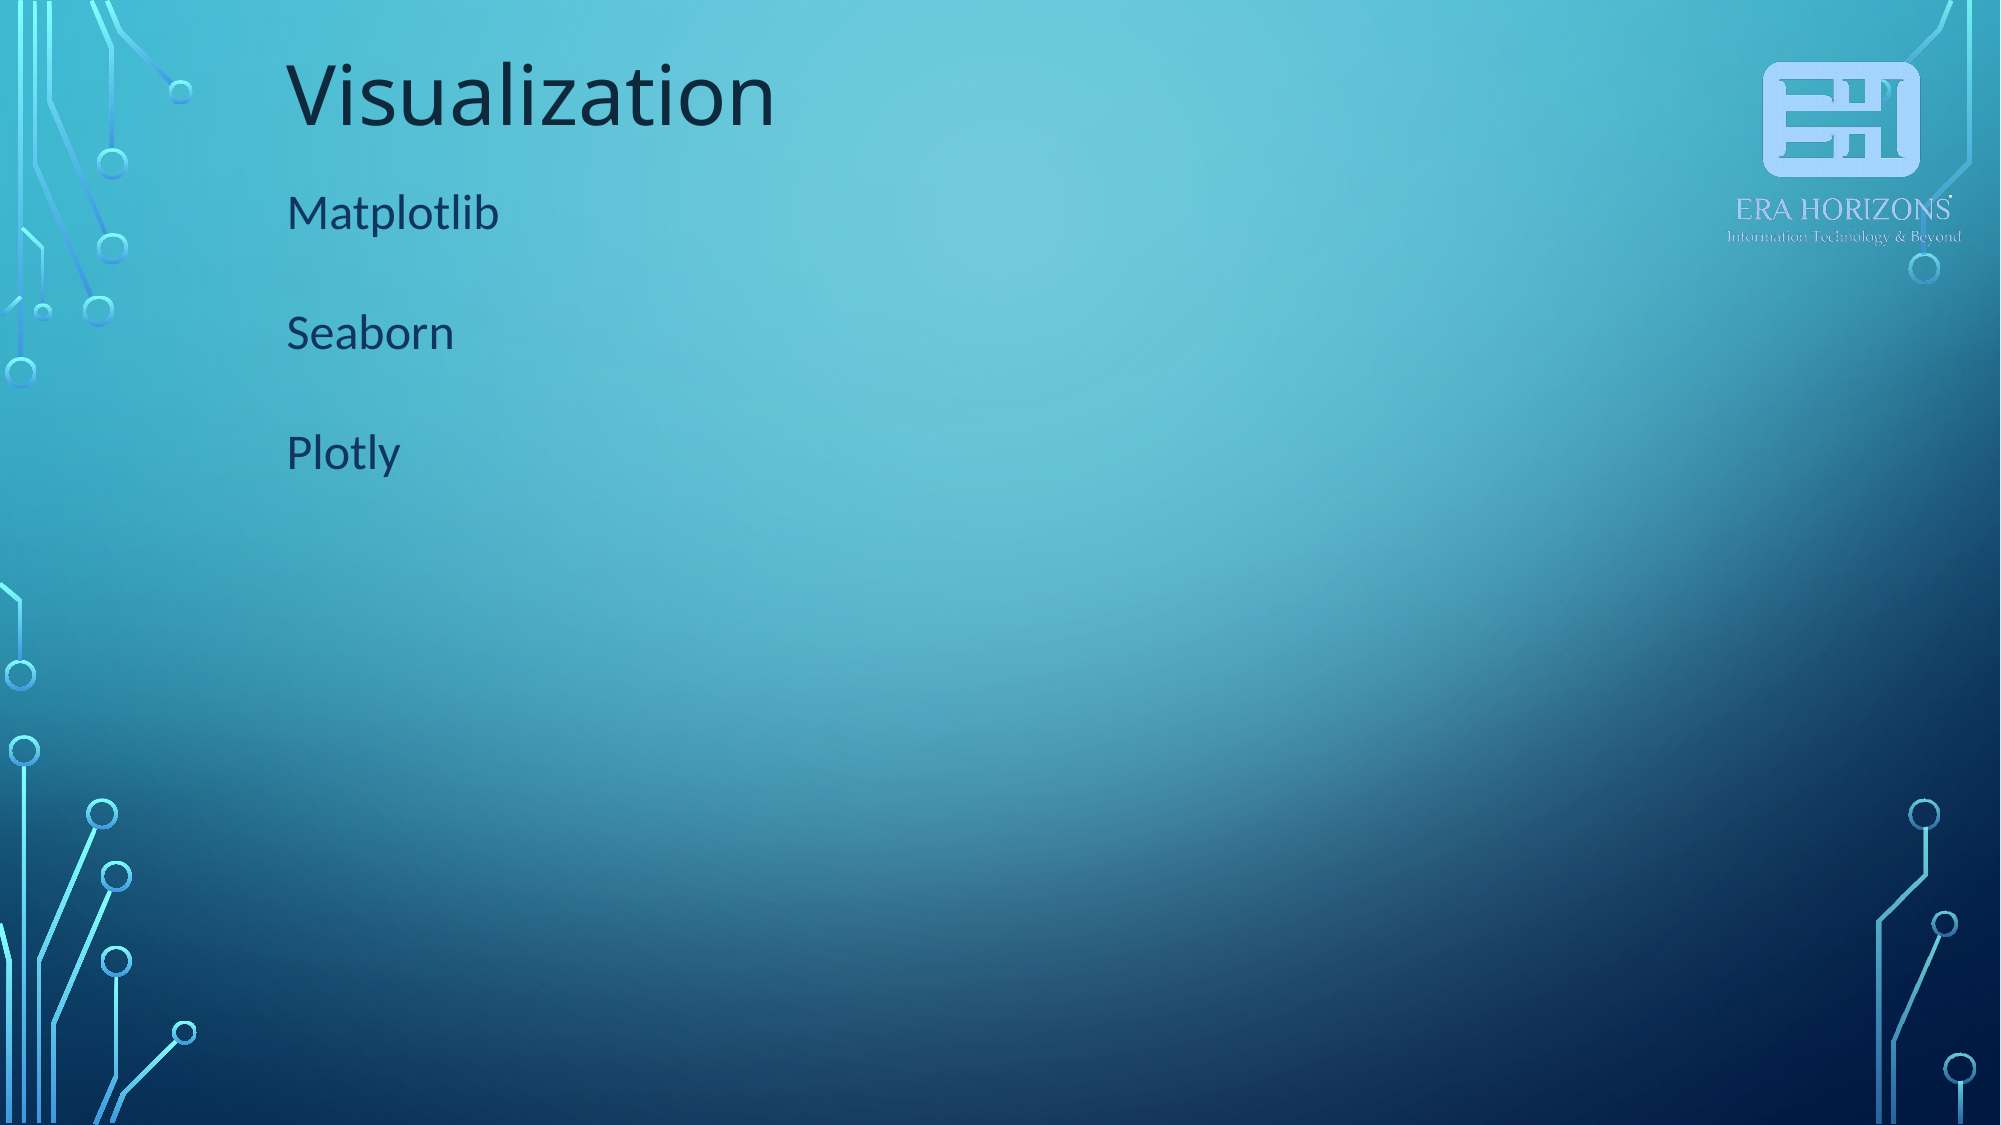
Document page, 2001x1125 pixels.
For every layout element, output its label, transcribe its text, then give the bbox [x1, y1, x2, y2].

picture [1676, 1, 1997, 302]
text_box Visualization [271, 51, 1620, 157]
text_box Matplotlib Seaborn Plotly [271, 162, 1627, 495]
